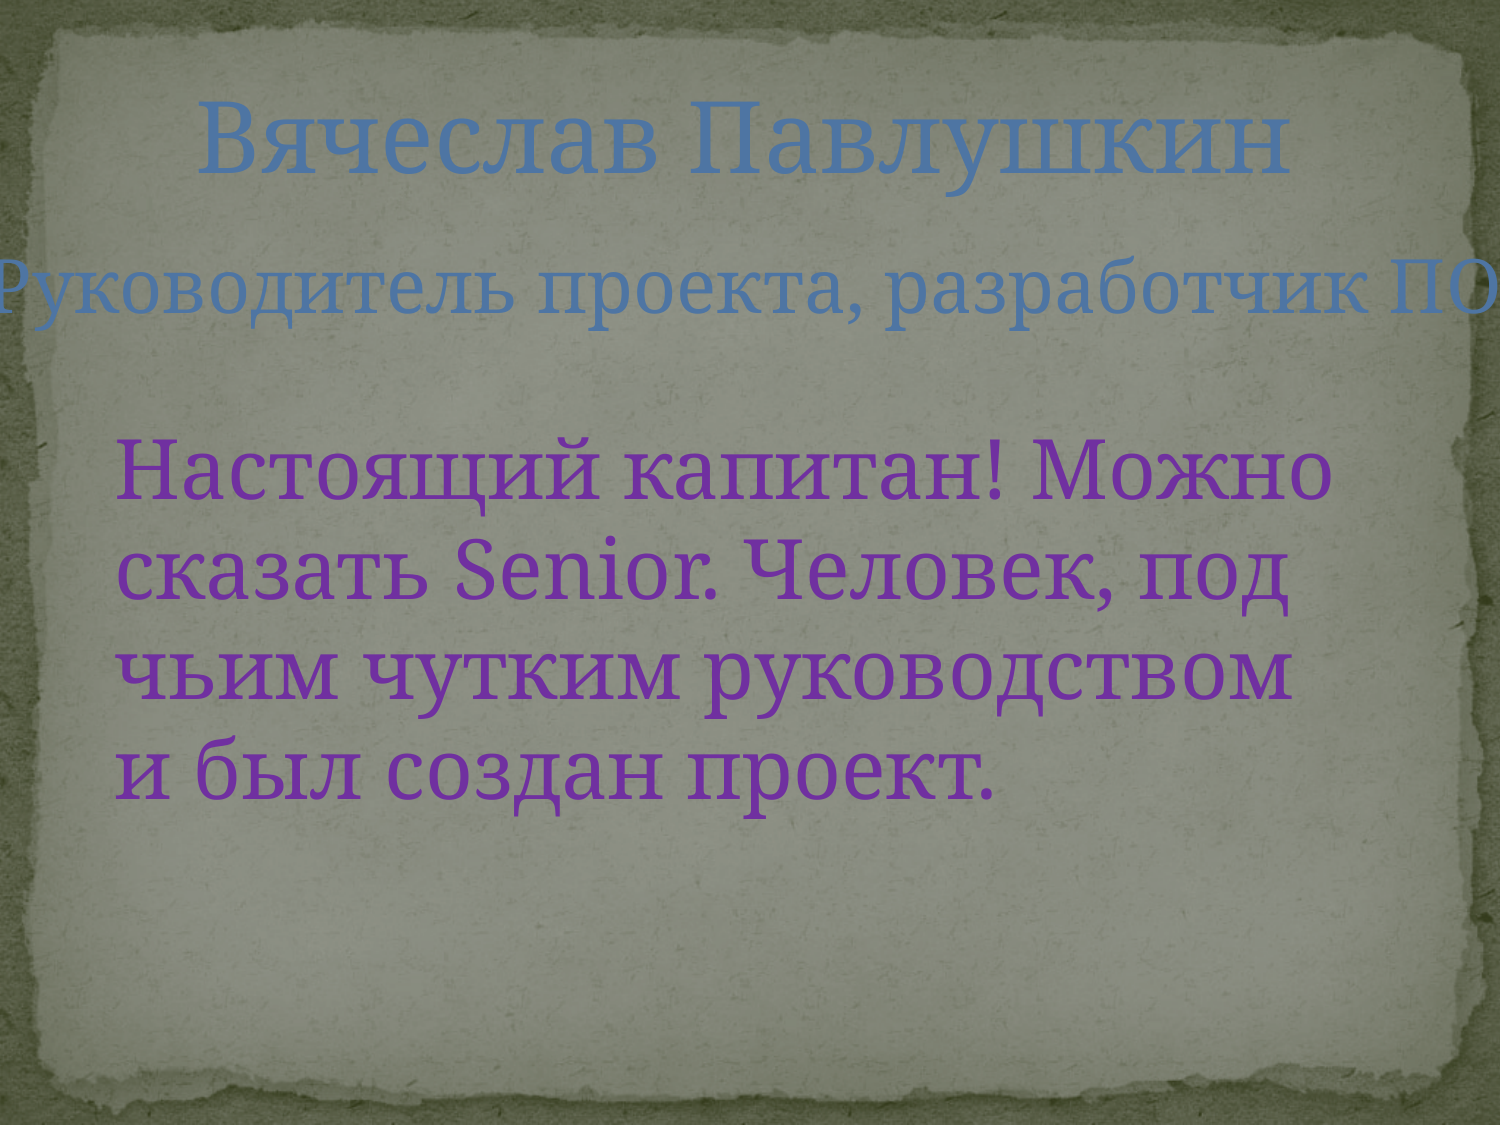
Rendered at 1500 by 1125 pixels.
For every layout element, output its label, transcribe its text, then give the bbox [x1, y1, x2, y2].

text_box Руководитель проекта, разработчик ПО [0, 231, 1500, 337]
text_box Настоящий капитан! Можно сказать Senior. Человек, под чьим чутким руководством и был создан проект. [100, 408, 1353, 824]
text_box Вячеслав Павлушкин [181, 66, 1308, 202]
